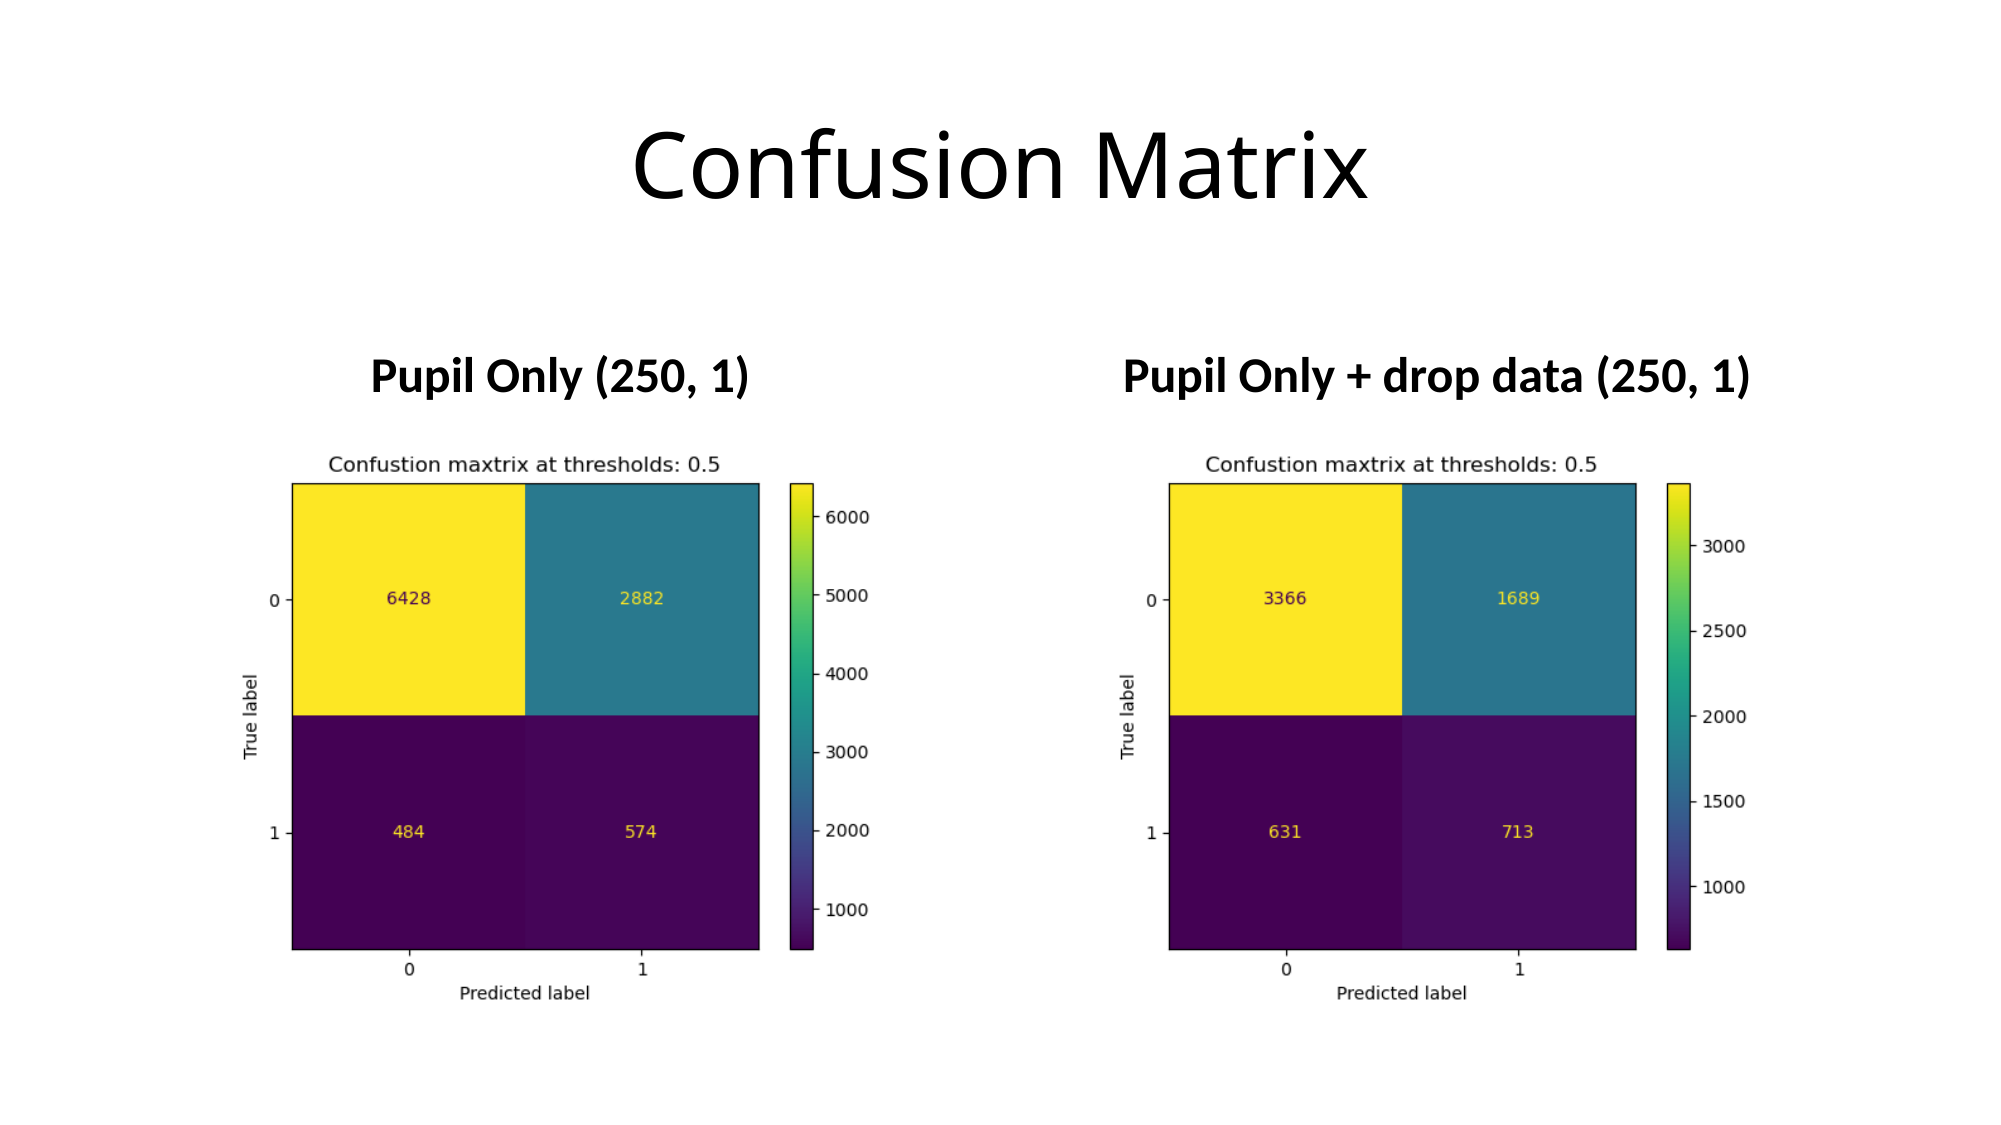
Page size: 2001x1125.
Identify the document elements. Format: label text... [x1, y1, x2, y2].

list Pupil Only + drop data (250, 1) [1012, 275, 1863, 411]
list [1034, 410, 1841, 1016]
title Confusion Matrix [137, 59, 1863, 278]
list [157, 410, 964, 1016]
list Pupil Only (250, 1) [137, 275, 984, 411]
